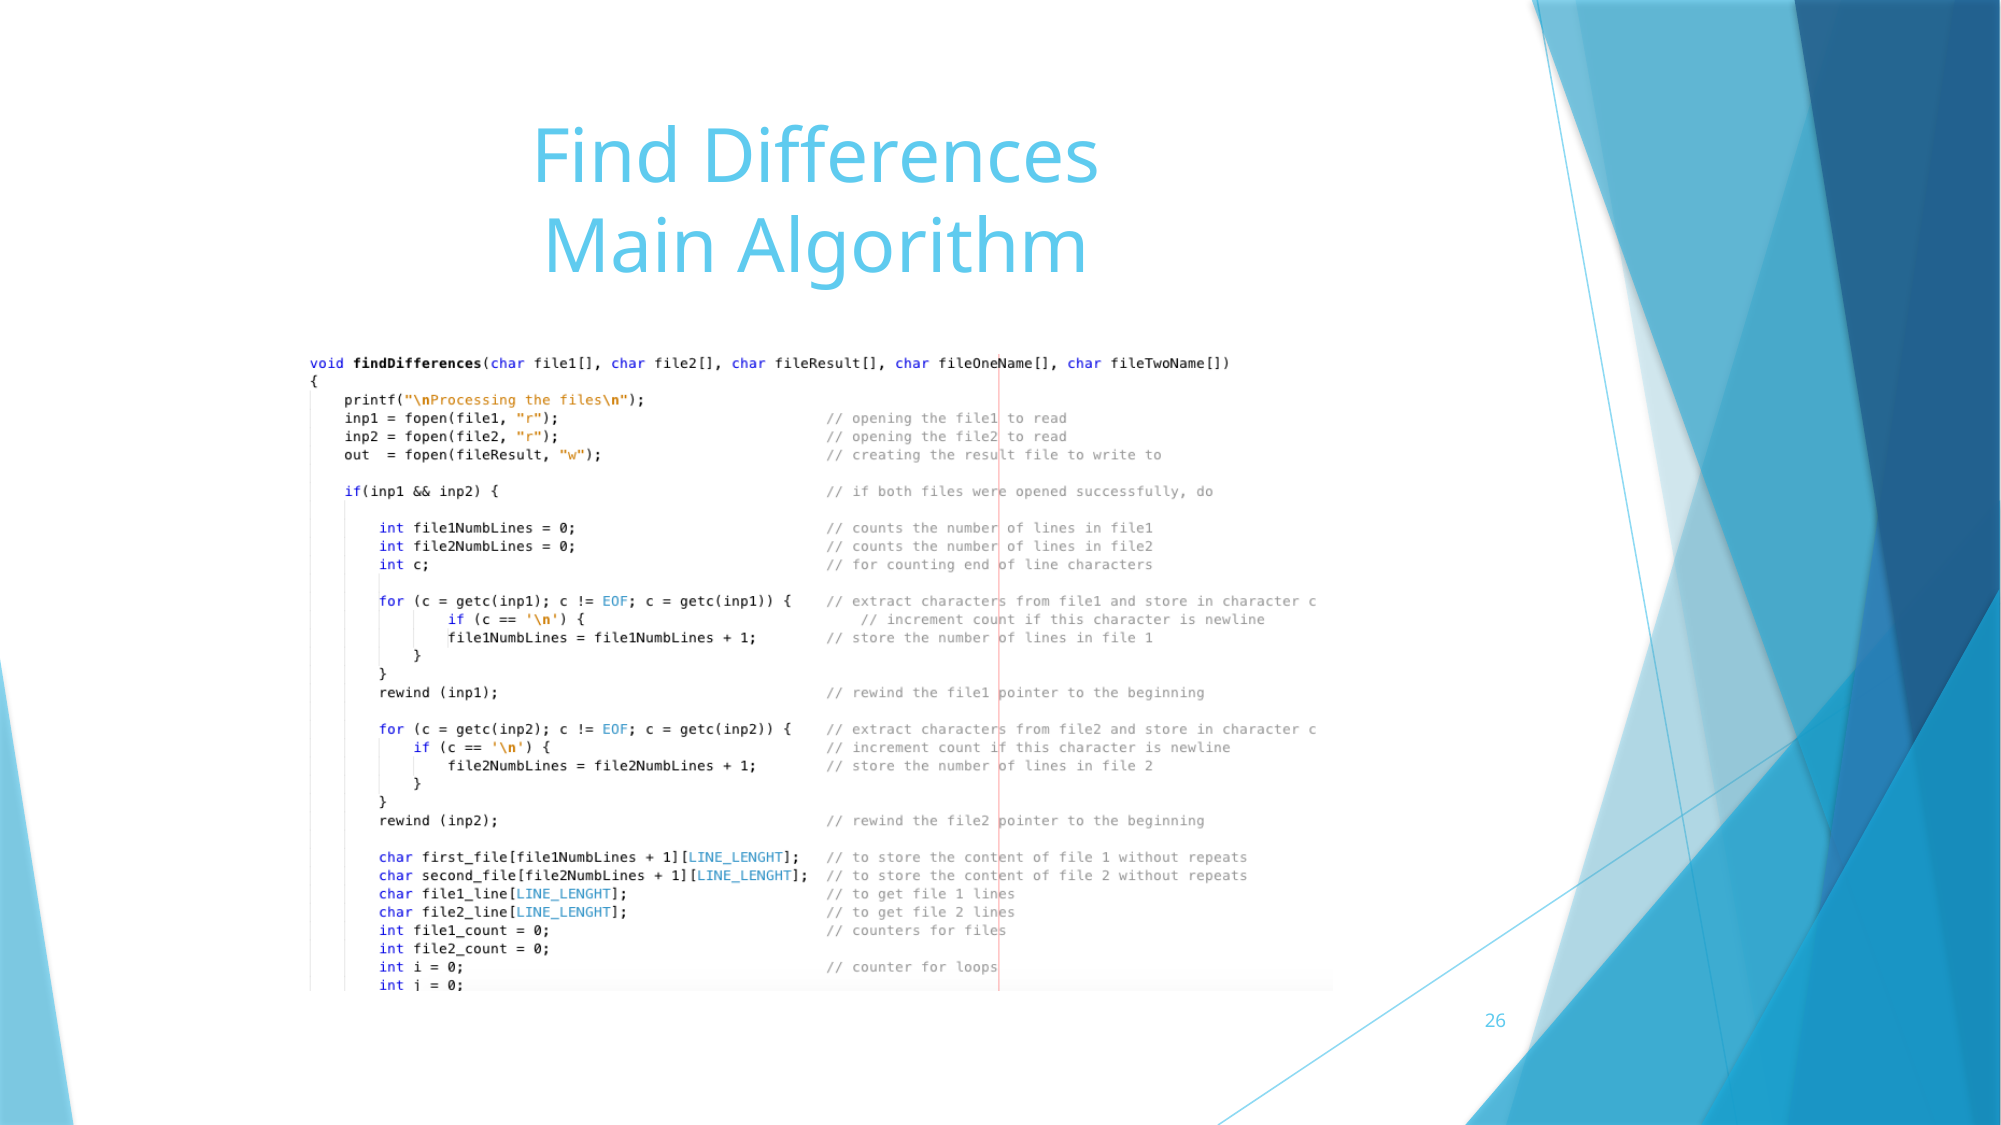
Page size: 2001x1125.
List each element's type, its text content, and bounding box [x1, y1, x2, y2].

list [110, 353, 1522, 992]
title Find Differences Main Algorithm [111, 99, 1522, 317]
slide_number 26 [1409, 999, 1522, 1051]
